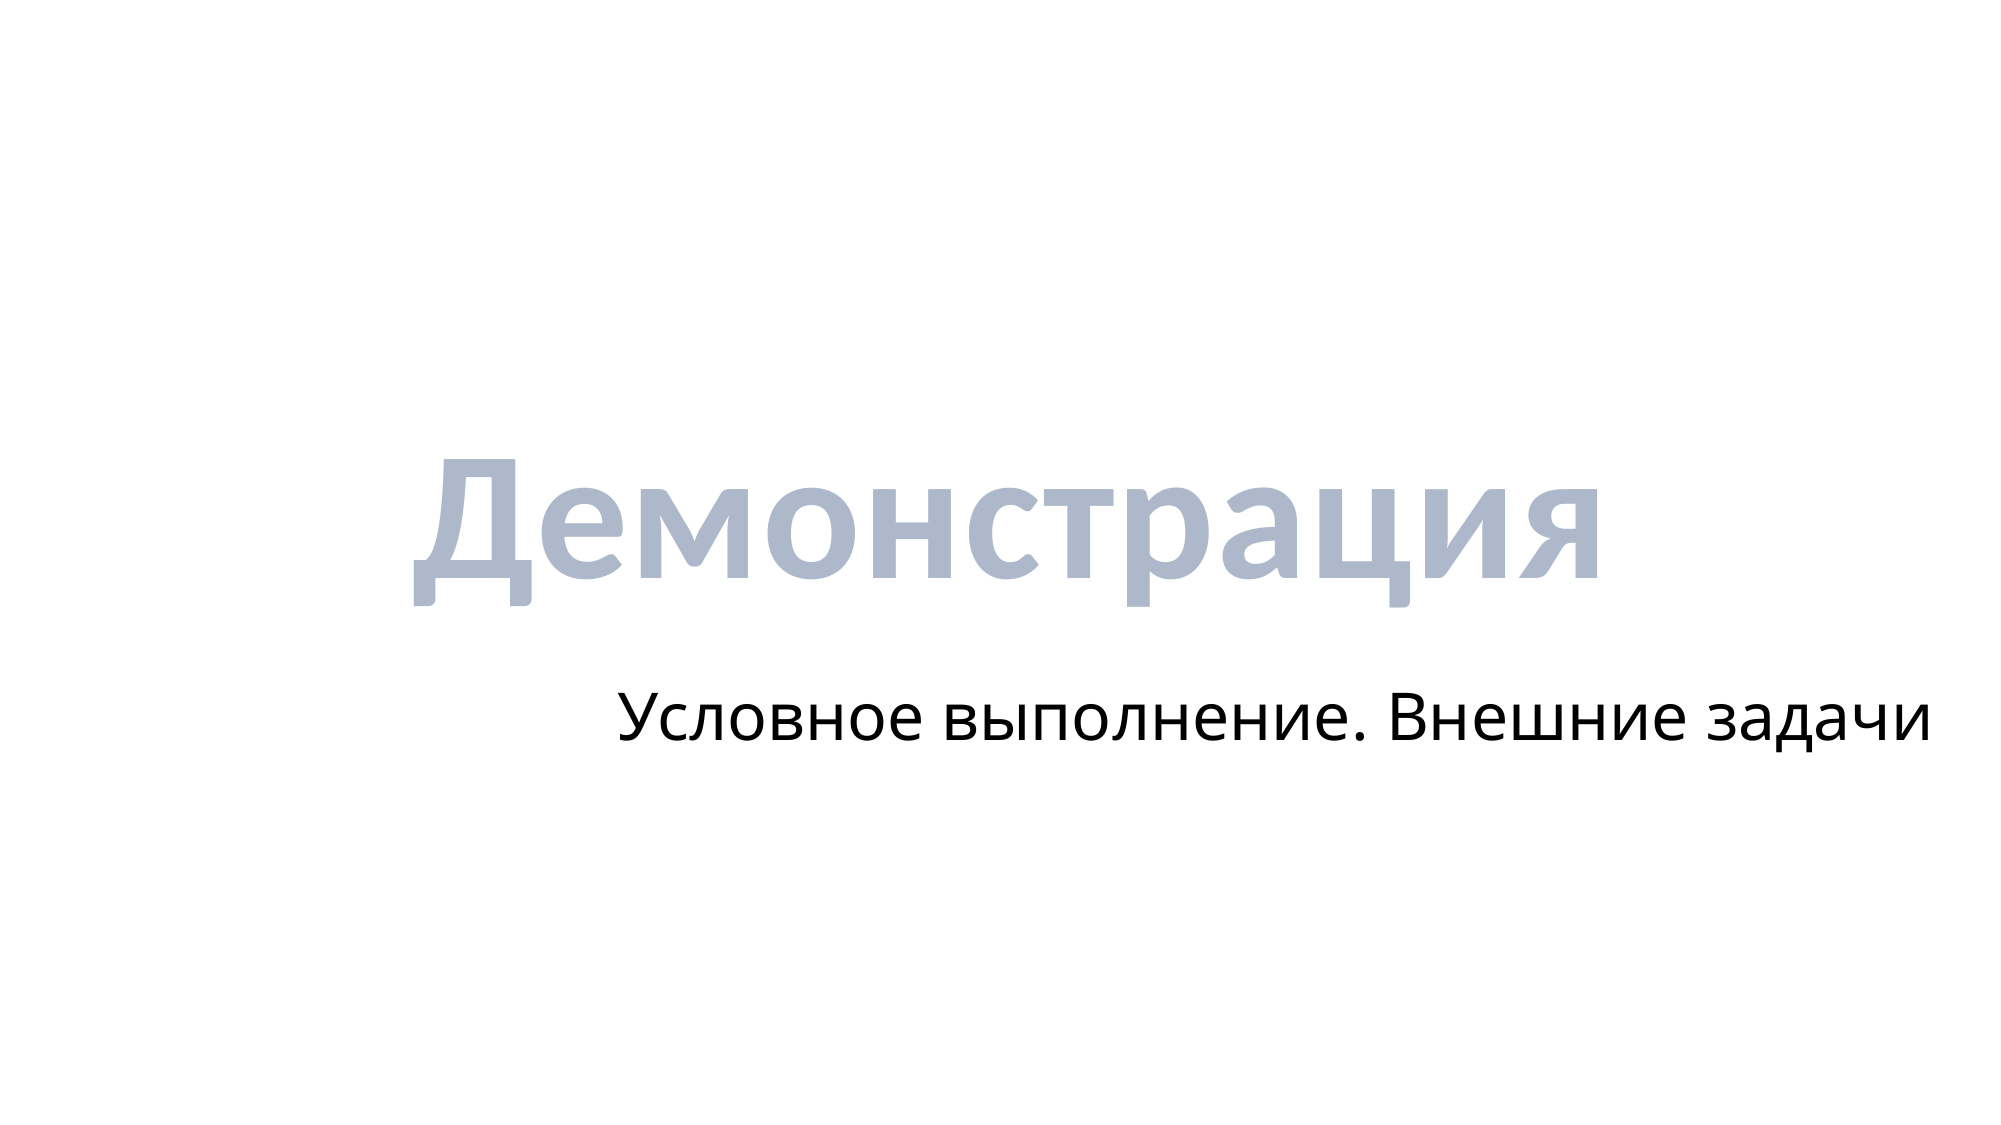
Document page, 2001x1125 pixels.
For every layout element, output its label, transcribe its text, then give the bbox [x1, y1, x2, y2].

title Условное выполнение. Внешние задачи [116, 675, 1950, 763]
